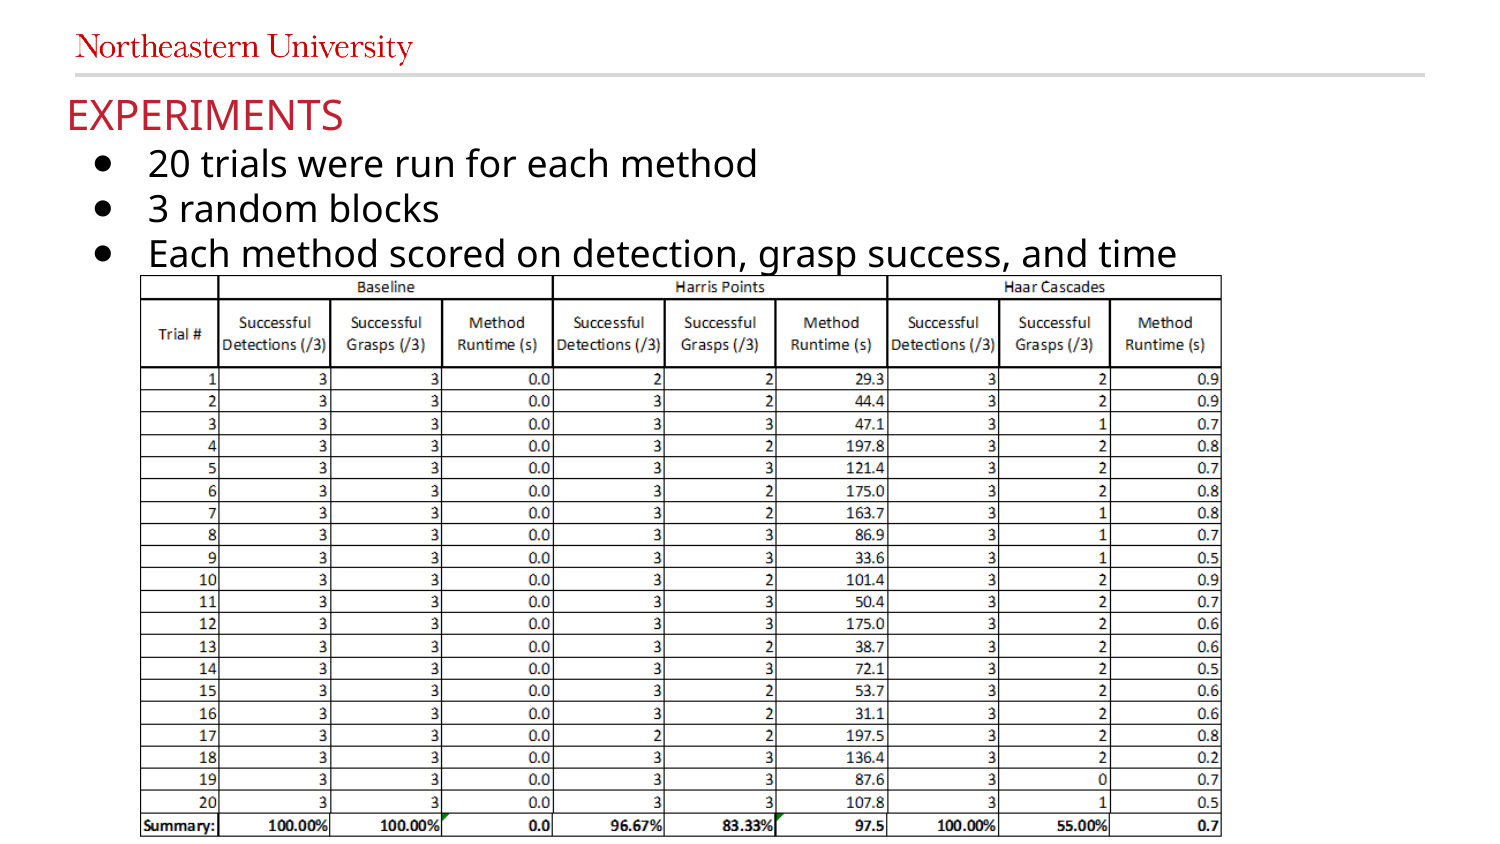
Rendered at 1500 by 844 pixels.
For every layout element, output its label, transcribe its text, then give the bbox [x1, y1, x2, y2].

title EXPERIMENTS [51, 72, 1449, 167]
list 20 trials were run for each method 3 random blocks Each method scored on detection, grasp success, and time [57, 124, 1443, 299]
picture [139, 275, 1224, 838]
picture [75, 33, 413, 66]
